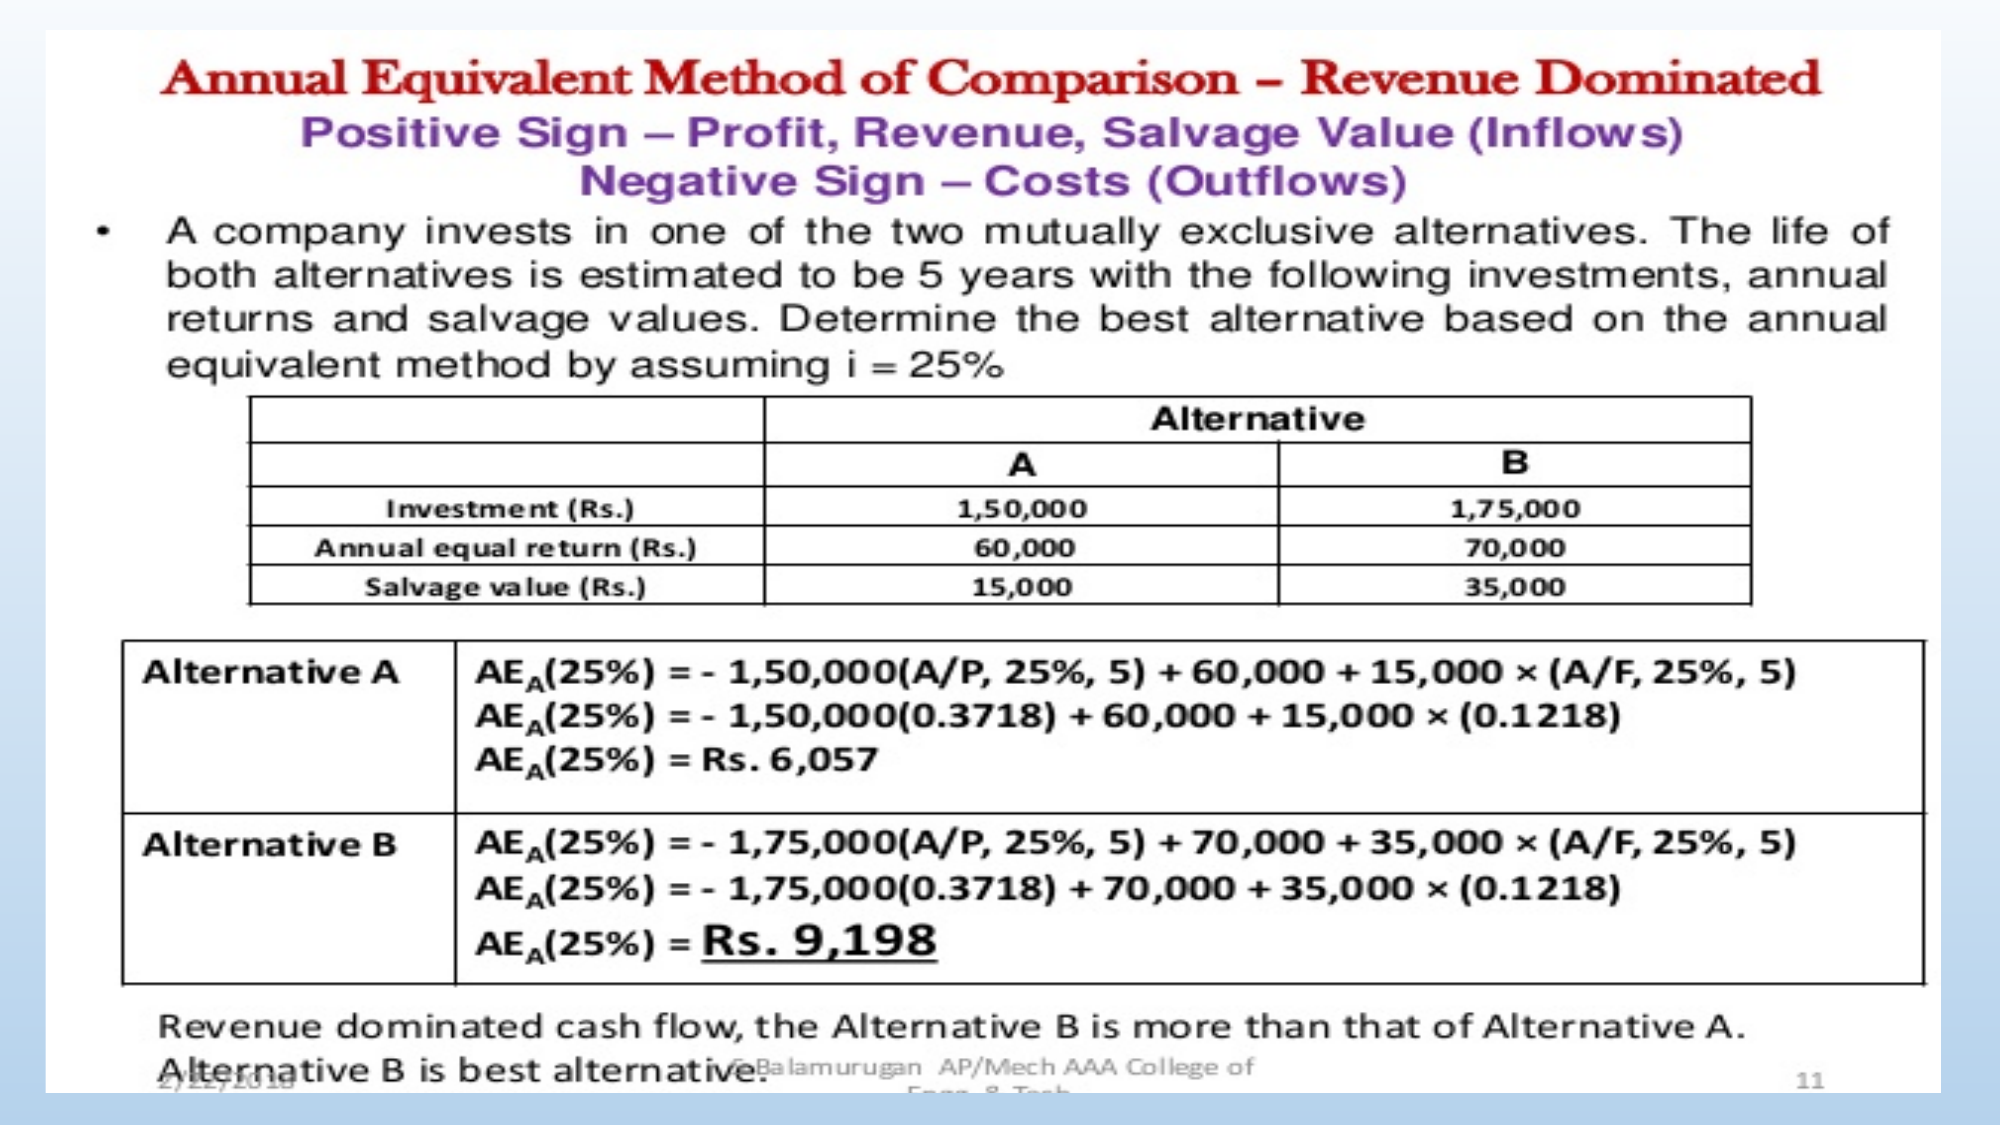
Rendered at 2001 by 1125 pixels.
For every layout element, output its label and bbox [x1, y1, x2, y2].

picture [45, 30, 1941, 1093]
